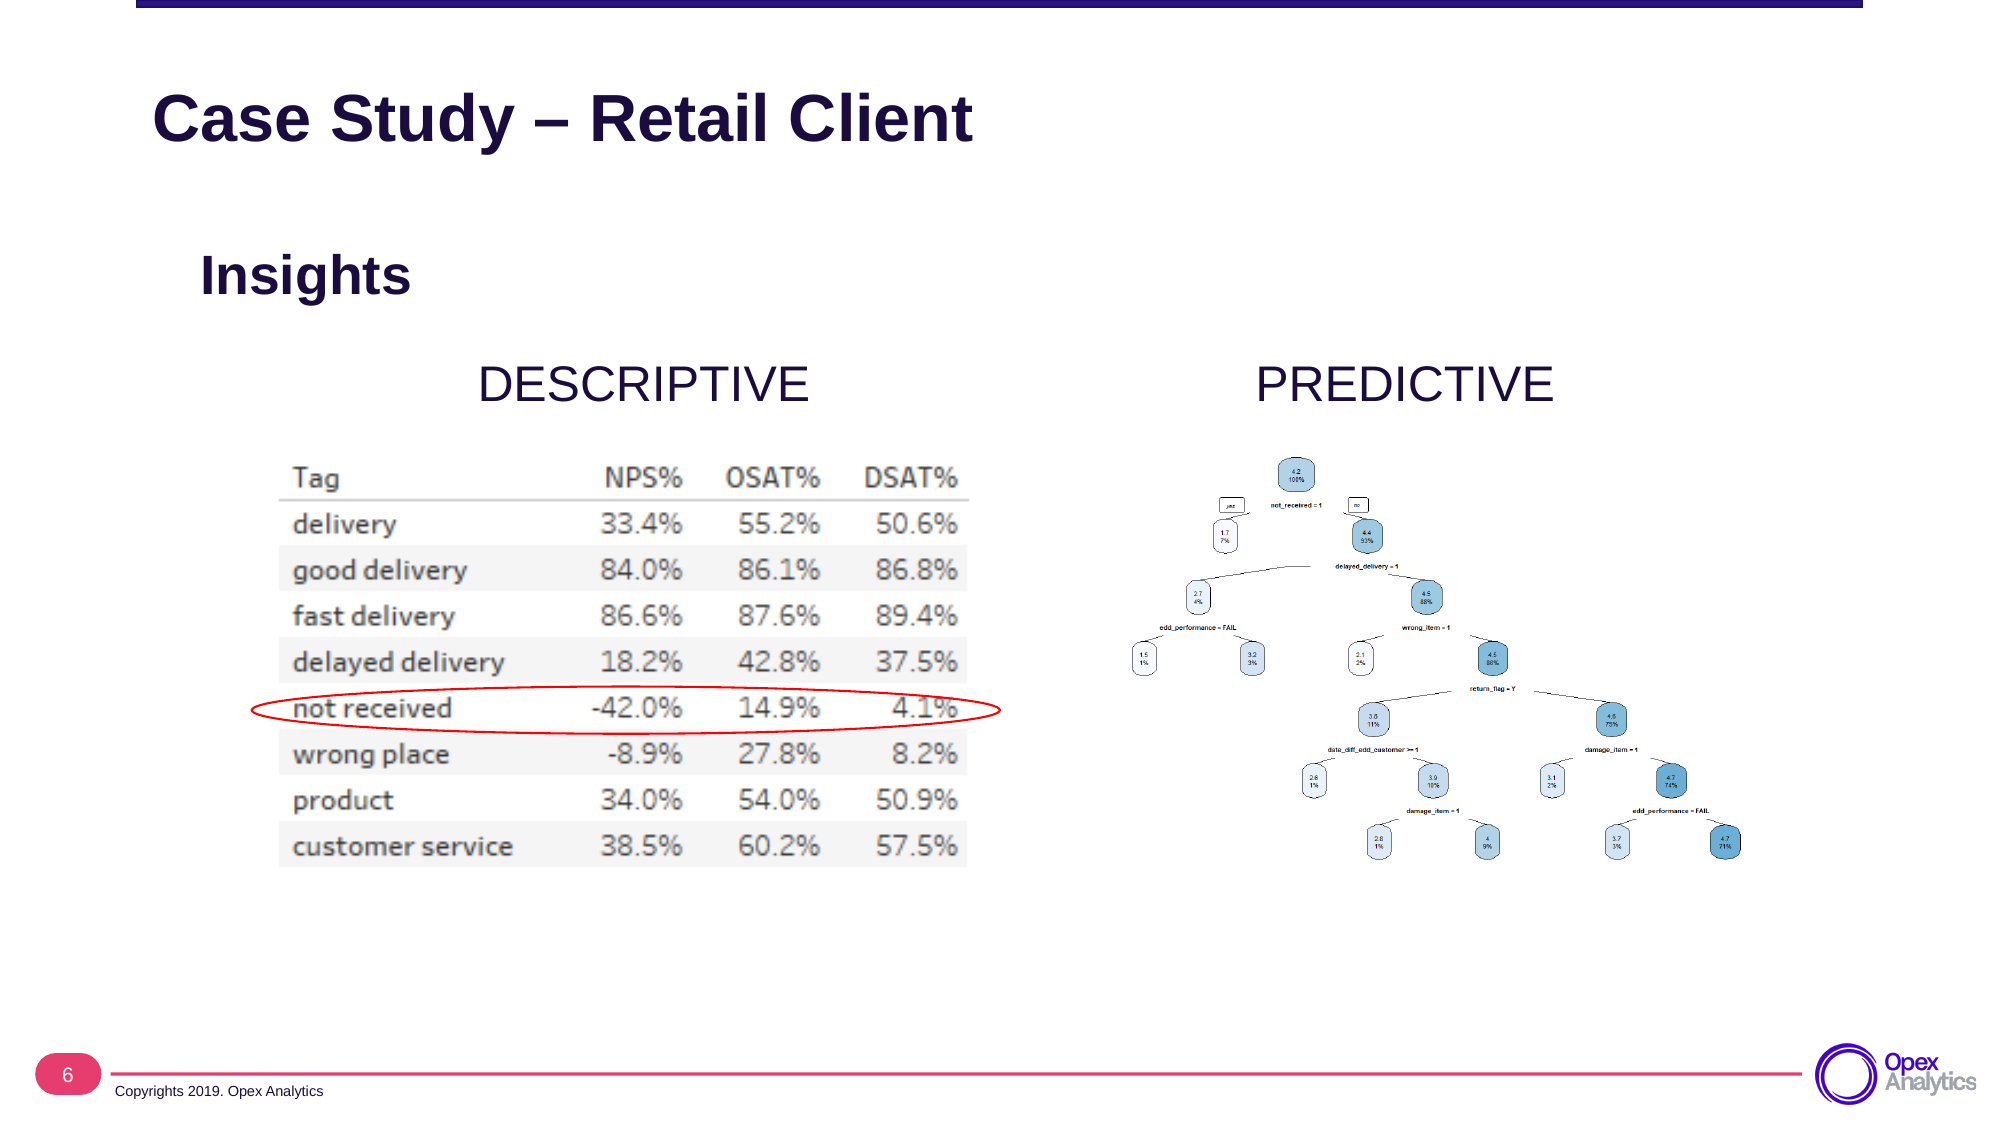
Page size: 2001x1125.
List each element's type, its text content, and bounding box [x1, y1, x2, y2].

picture [1815, 1043, 1977, 1105]
text_box [250, 700, 277, 720]
title Case Study – Retail Client [137, 59, 1863, 180]
picture [277, 449, 979, 870]
text_box DESCRIPTIVE [462, 343, 847, 419]
slide_number 6 [32, 1051, 103, 1097]
picture [1116, 449, 1749, 870]
text_box PREDICTIVE [1240, 344, 1625, 419]
text_box [979, 701, 1002, 719]
list Insights [185, 238, 1911, 315]
